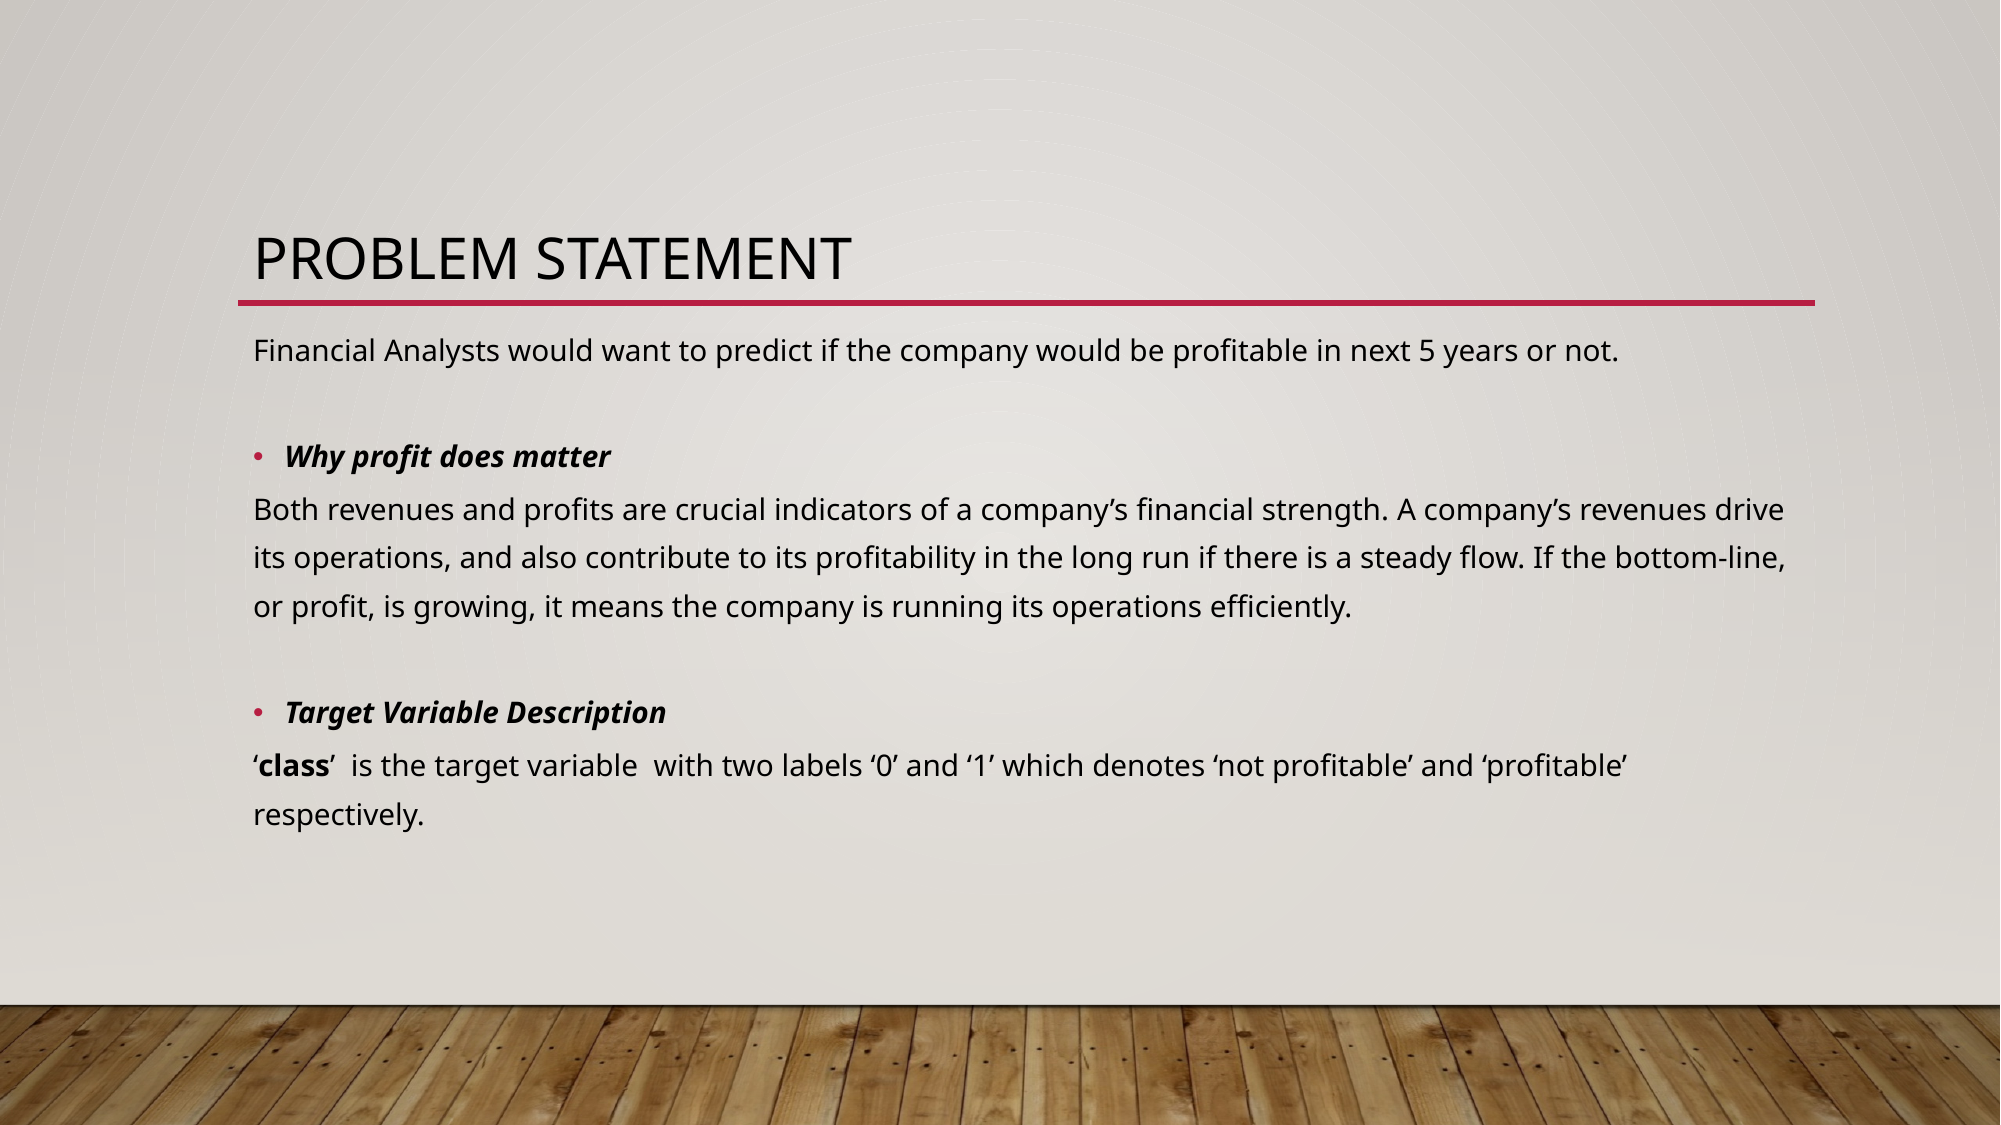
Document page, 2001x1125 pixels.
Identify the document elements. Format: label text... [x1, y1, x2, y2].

list Financial Analysts would want to predict if the company would be profitable in next 5 years or not. Why profit does matter Both revenues and profits are crucial indicators of a company’s financial strength. A company’s revenues drive its operations, and also contribute to its profitability in the long run if there is a steady flow. If the bottom-line, or profit, is growing, it means the company is running its operations efficiently. Target Variable Description ‘class’ is the target variable with two labels ‘0’ and ‘1’ which denotes ‘not profitable’ and ‘profitable’ respectively. [238, 314, 1814, 939]
title Problem statement [238, 215, 1814, 302]
picture [0, 1005, 2000, 1125]
